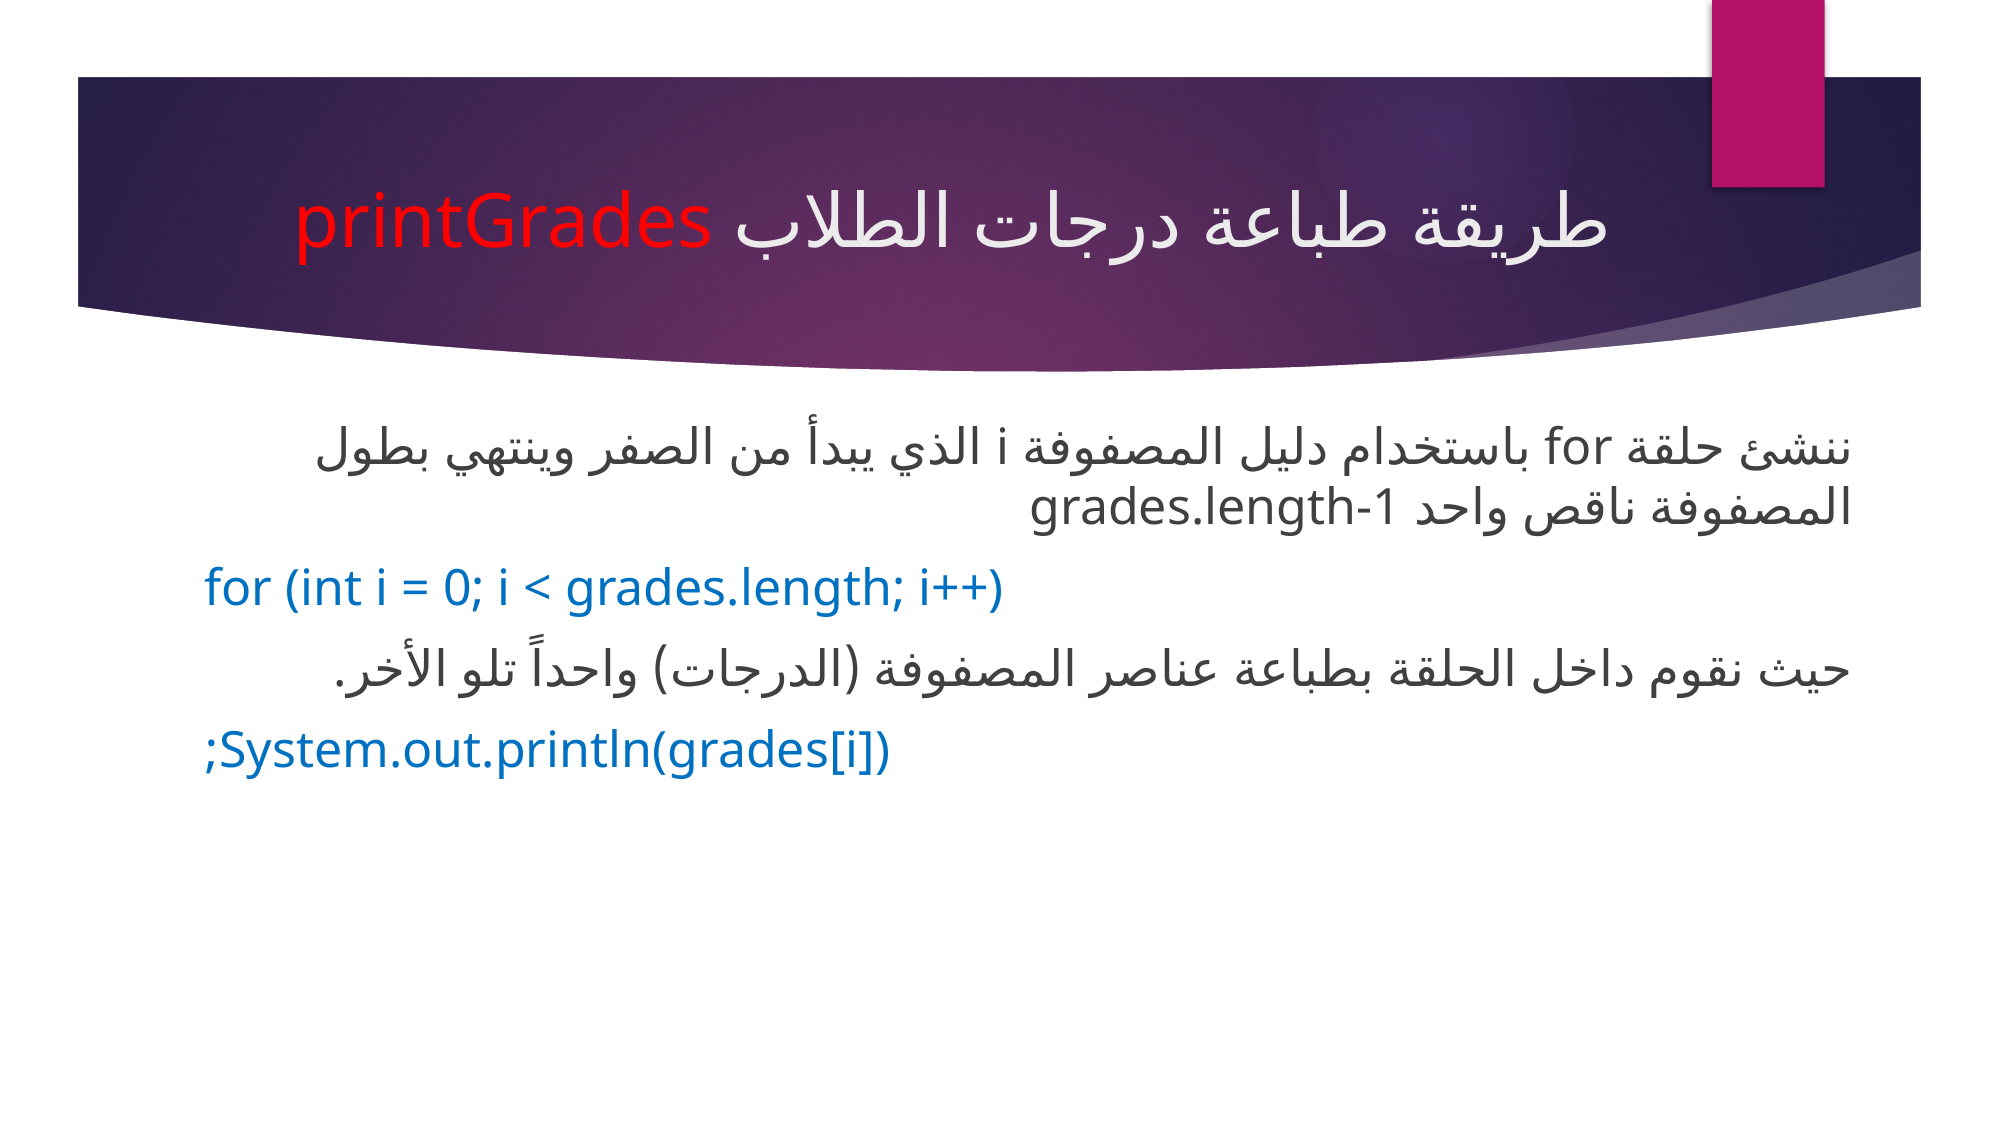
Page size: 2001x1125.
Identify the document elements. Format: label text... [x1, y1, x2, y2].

title طريقة طباعة درجات الطلاب printGrades [189, 159, 1627, 276]
list ننشئ حلقة for باستخدام دليل المصفوفة i الذي يبدأ من الصفر وينتهي بطول المصفوفة ناقص واحد grades.length-1 for (int i = 0; i < grades.length; i++) حيث نقوم داخل الحلقة بطباعة عناصر المصفوفة (الدرجات) واحداً تلو الأخر. System.out.println(grades[i]); [189, 407, 1869, 1046]
